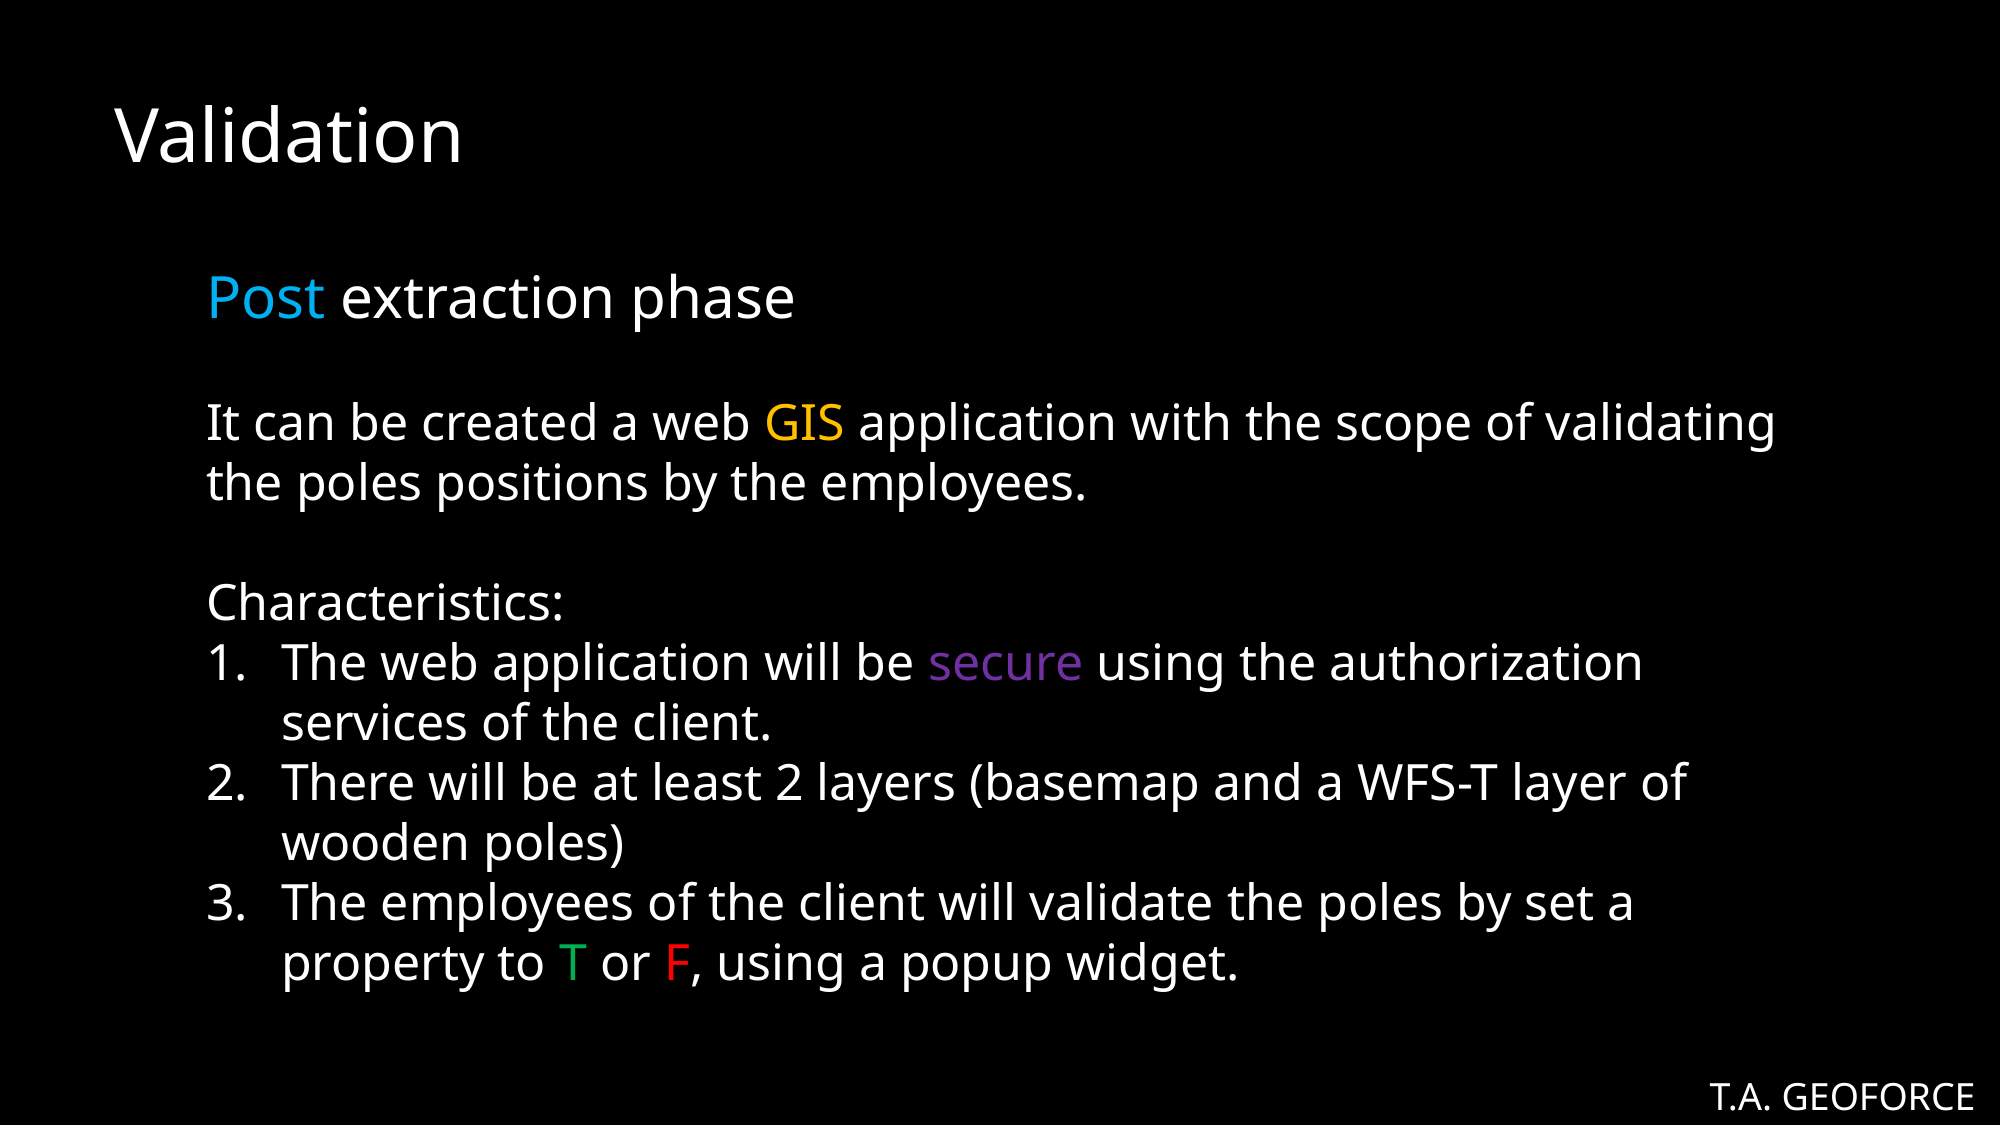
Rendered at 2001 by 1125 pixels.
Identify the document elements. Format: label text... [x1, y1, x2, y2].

text_box Validation [99, 80, 1136, 185]
text_box T.A. GEOFORCE [0, 1065, 2000, 1125]
text_box Post extraction phase It can be created a web GIS application with the scope of validating the poles positions by the employees. Characteristics: The web application will be secure using the authorization services of the client. There will be at least 2 layers (basemap and a WFS-T layer of wooden poles) The employees of the client will validate the poles by set a property to T or F, using a popup widget. [191, 252, 1849, 998]
